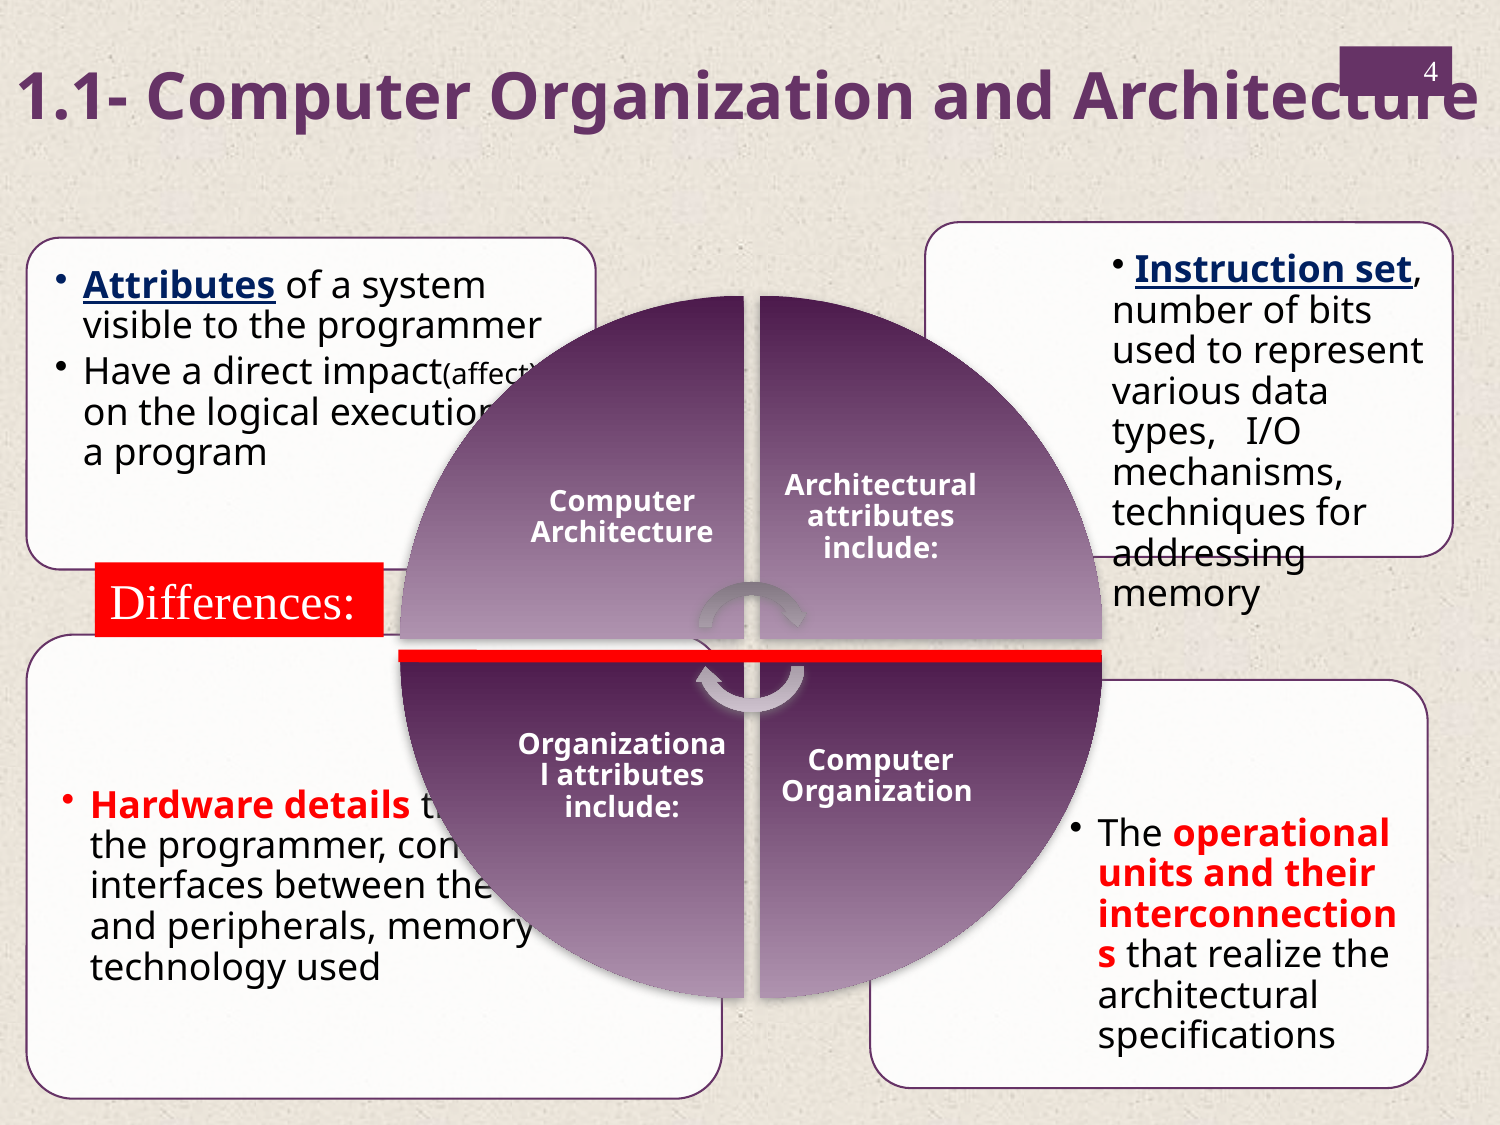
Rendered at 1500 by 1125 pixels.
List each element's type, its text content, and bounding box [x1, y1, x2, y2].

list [26, 233, 1478, 1060]
slide_number 4 [1362, 39, 1454, 100]
title 1.1- Computer Organization and Architecture [0, 46, 1500, 162]
